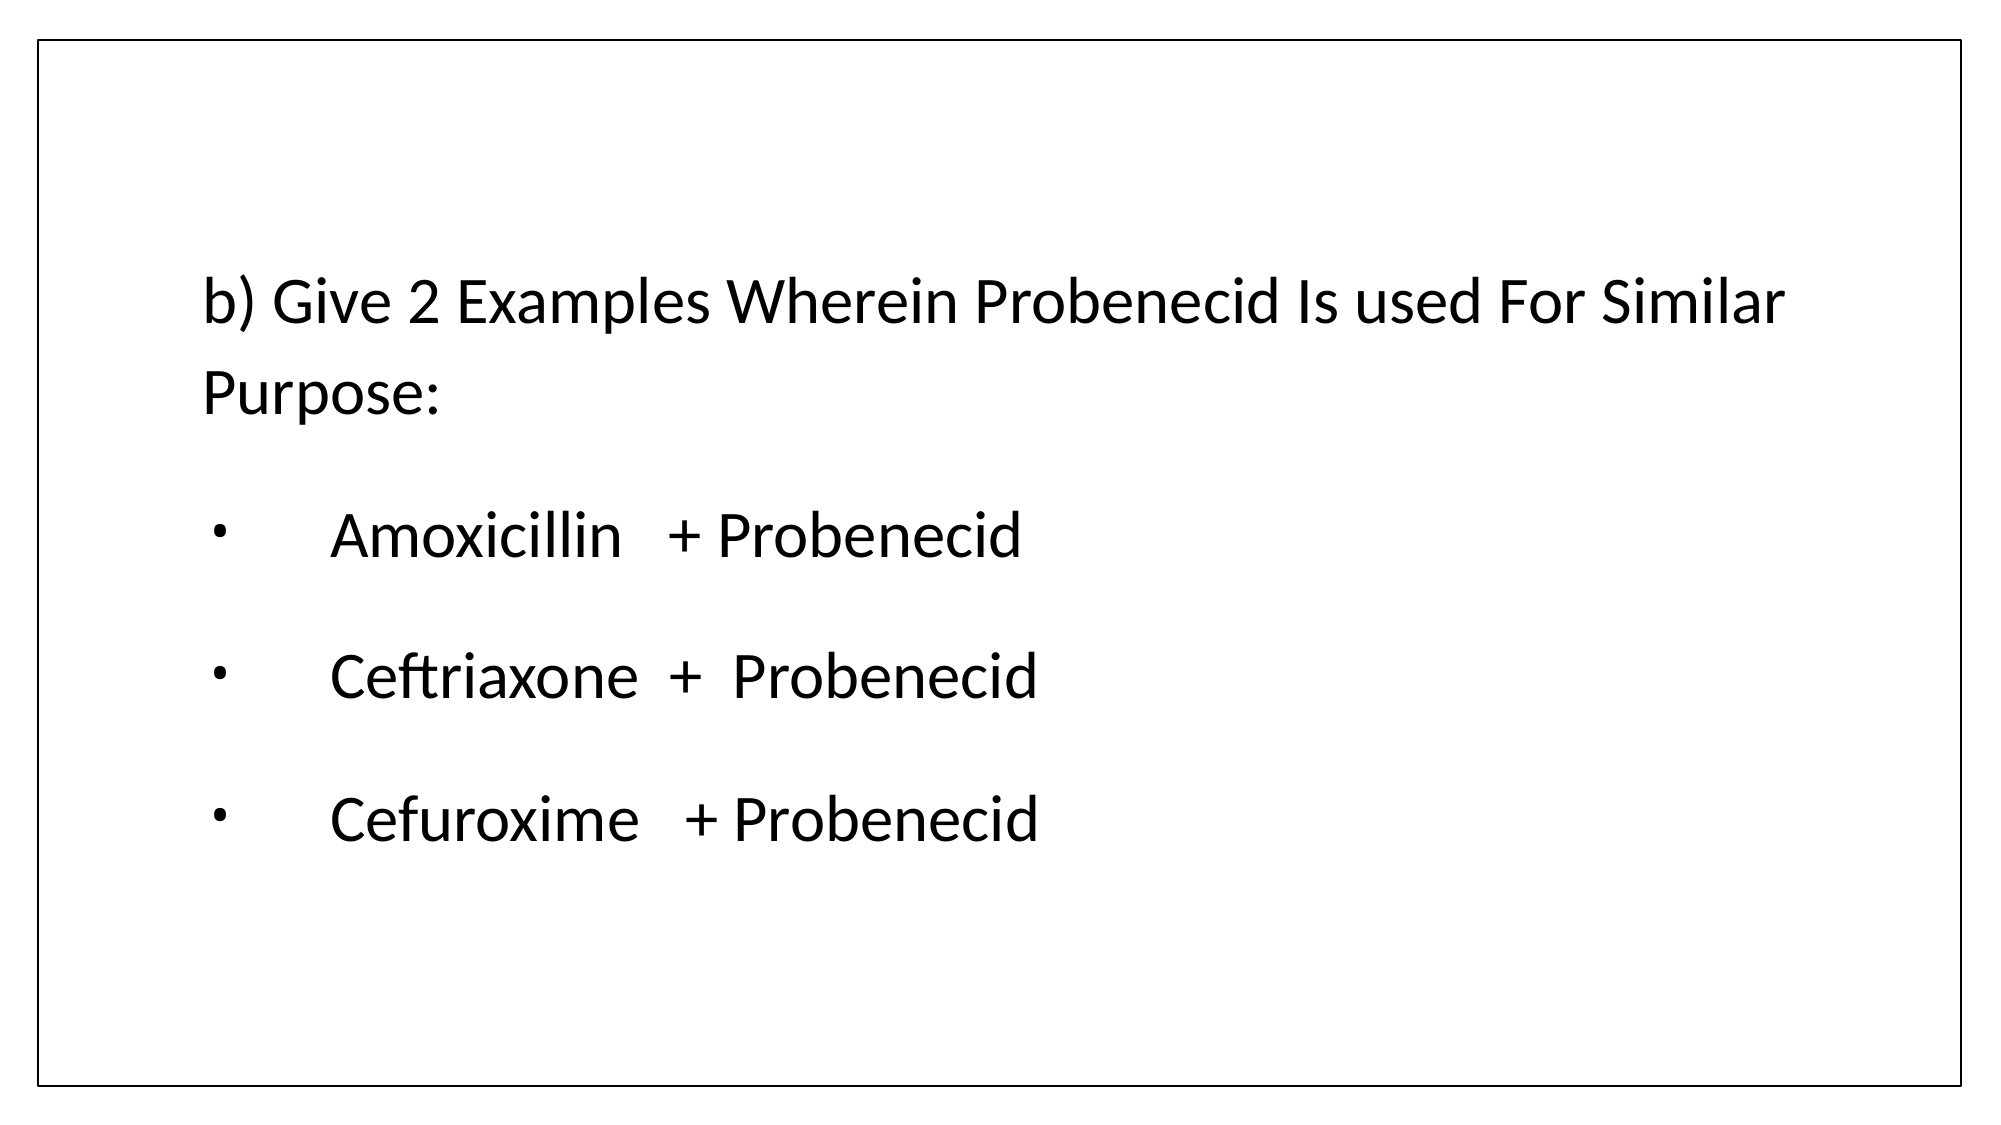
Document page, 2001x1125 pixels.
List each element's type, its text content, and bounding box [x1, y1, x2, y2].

list b) Give 2 Examples Wherein Probenecid Is used For Similar Purpose: Amoxicillin + Probenecid Ceftriaxone + Probenecid Cefuroxime + Probenecid [187, 141, 1808, 1000]
